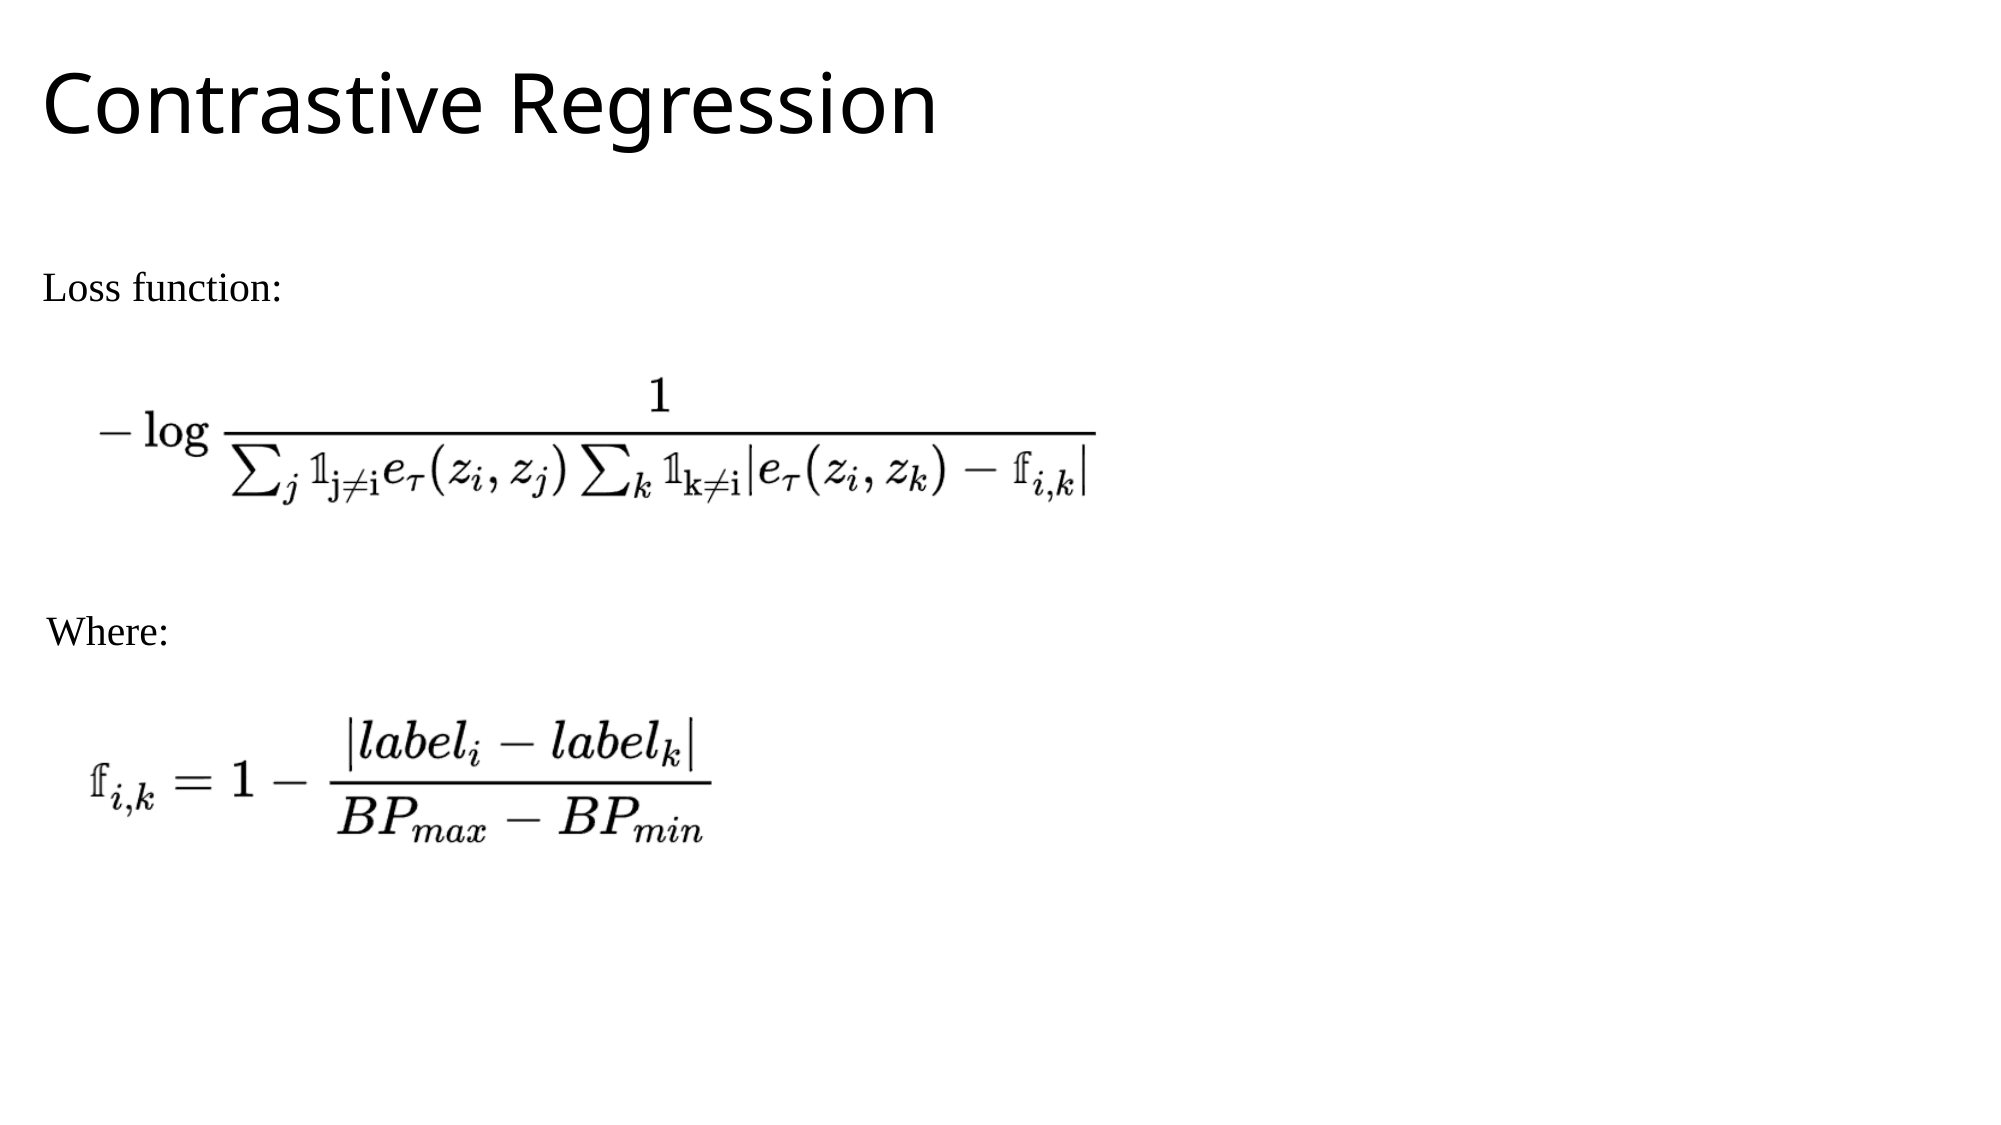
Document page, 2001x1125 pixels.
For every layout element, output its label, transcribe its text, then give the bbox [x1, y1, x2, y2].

picture [30, 308, 1191, 573]
picture [30, 661, 773, 907]
text_box Contrastive Regression [26, 43, 1974, 158]
text_box Where: [31, 596, 185, 661]
text_box Loss function: [27, 252, 298, 318]
